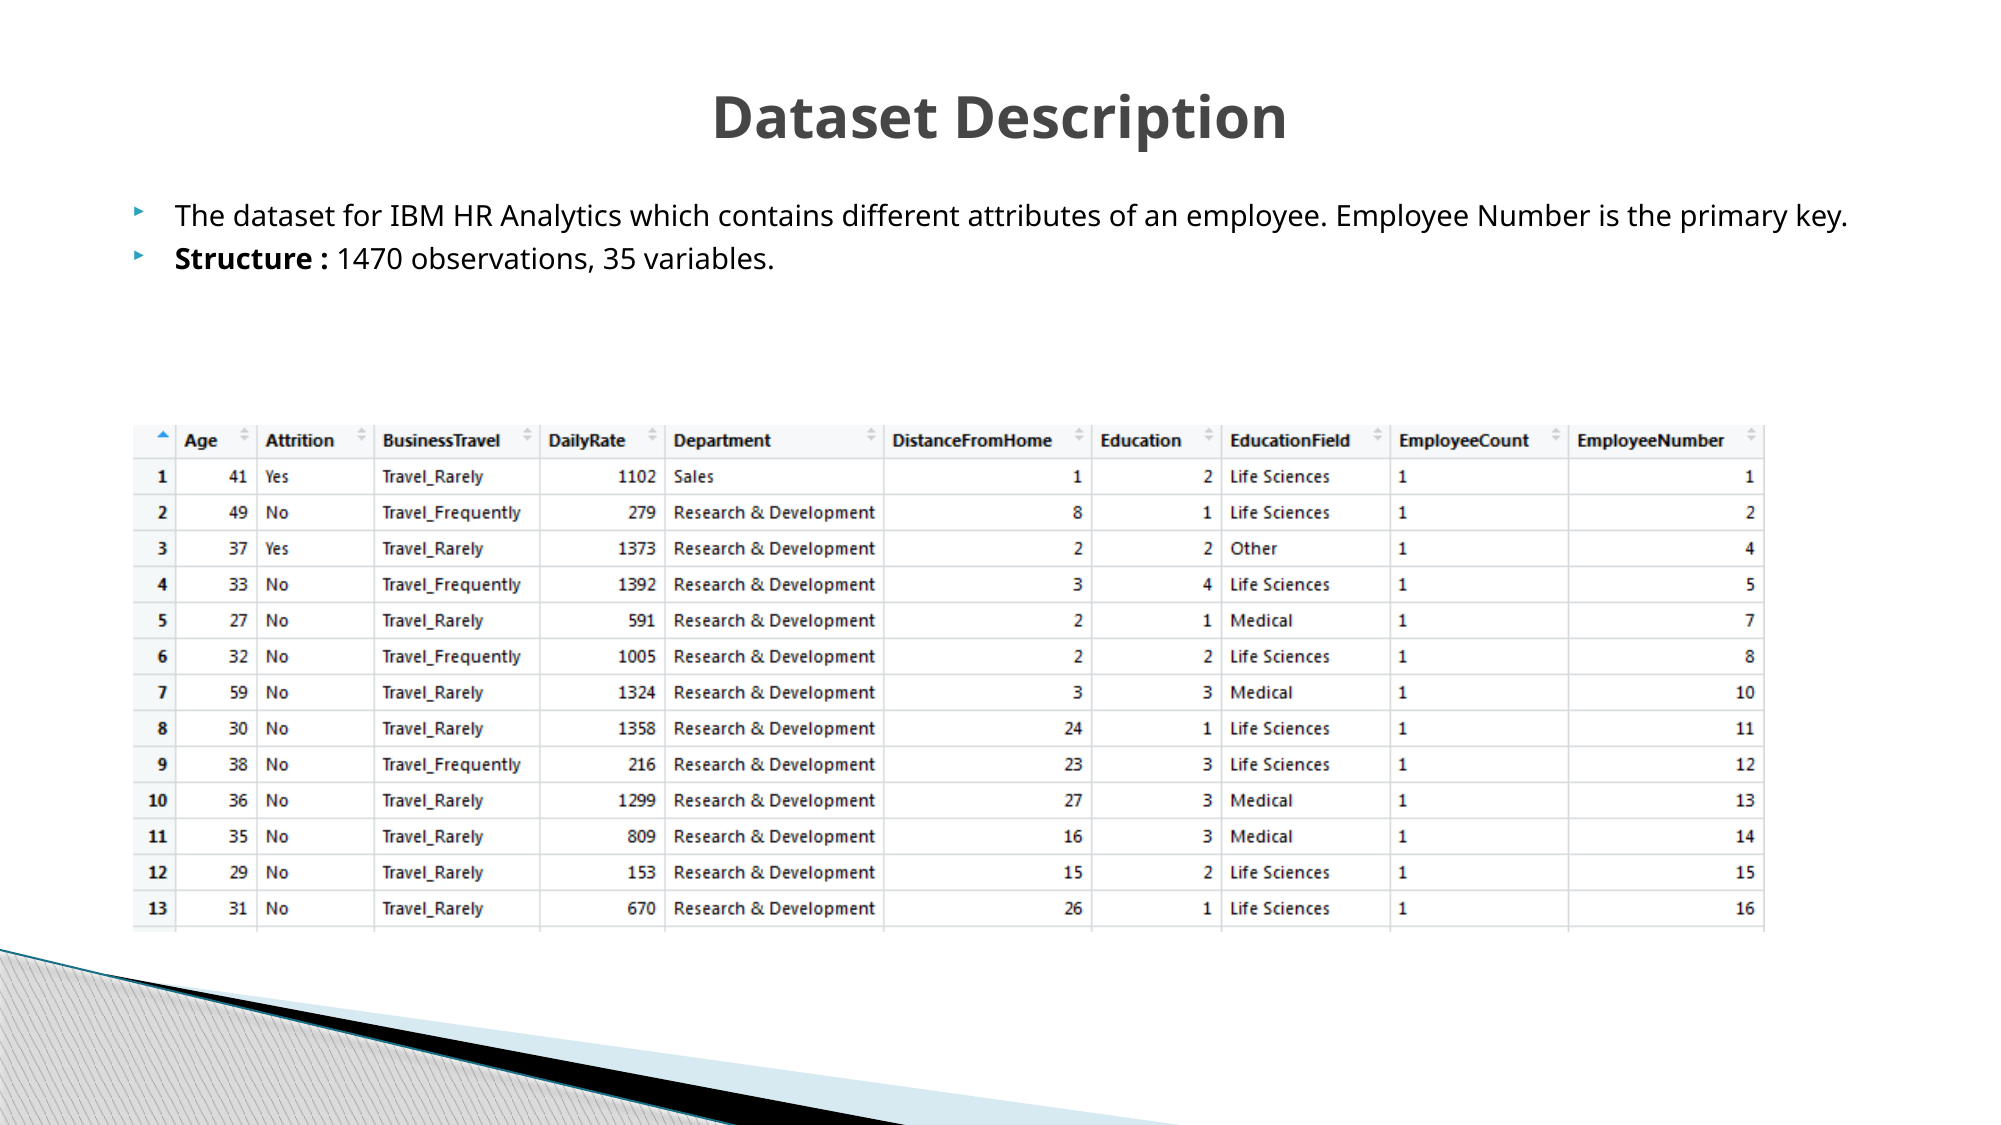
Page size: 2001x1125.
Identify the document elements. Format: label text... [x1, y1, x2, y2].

picture [133, 425, 1766, 933]
title Dataset Description [99, 45, 1900, 187]
list The dataset for IBM HR Analytics which contains different attributes of an employee. Employee Number is the primary key. Structure : 1470 observations, 35 variables. [99, 189, 1900, 932]
